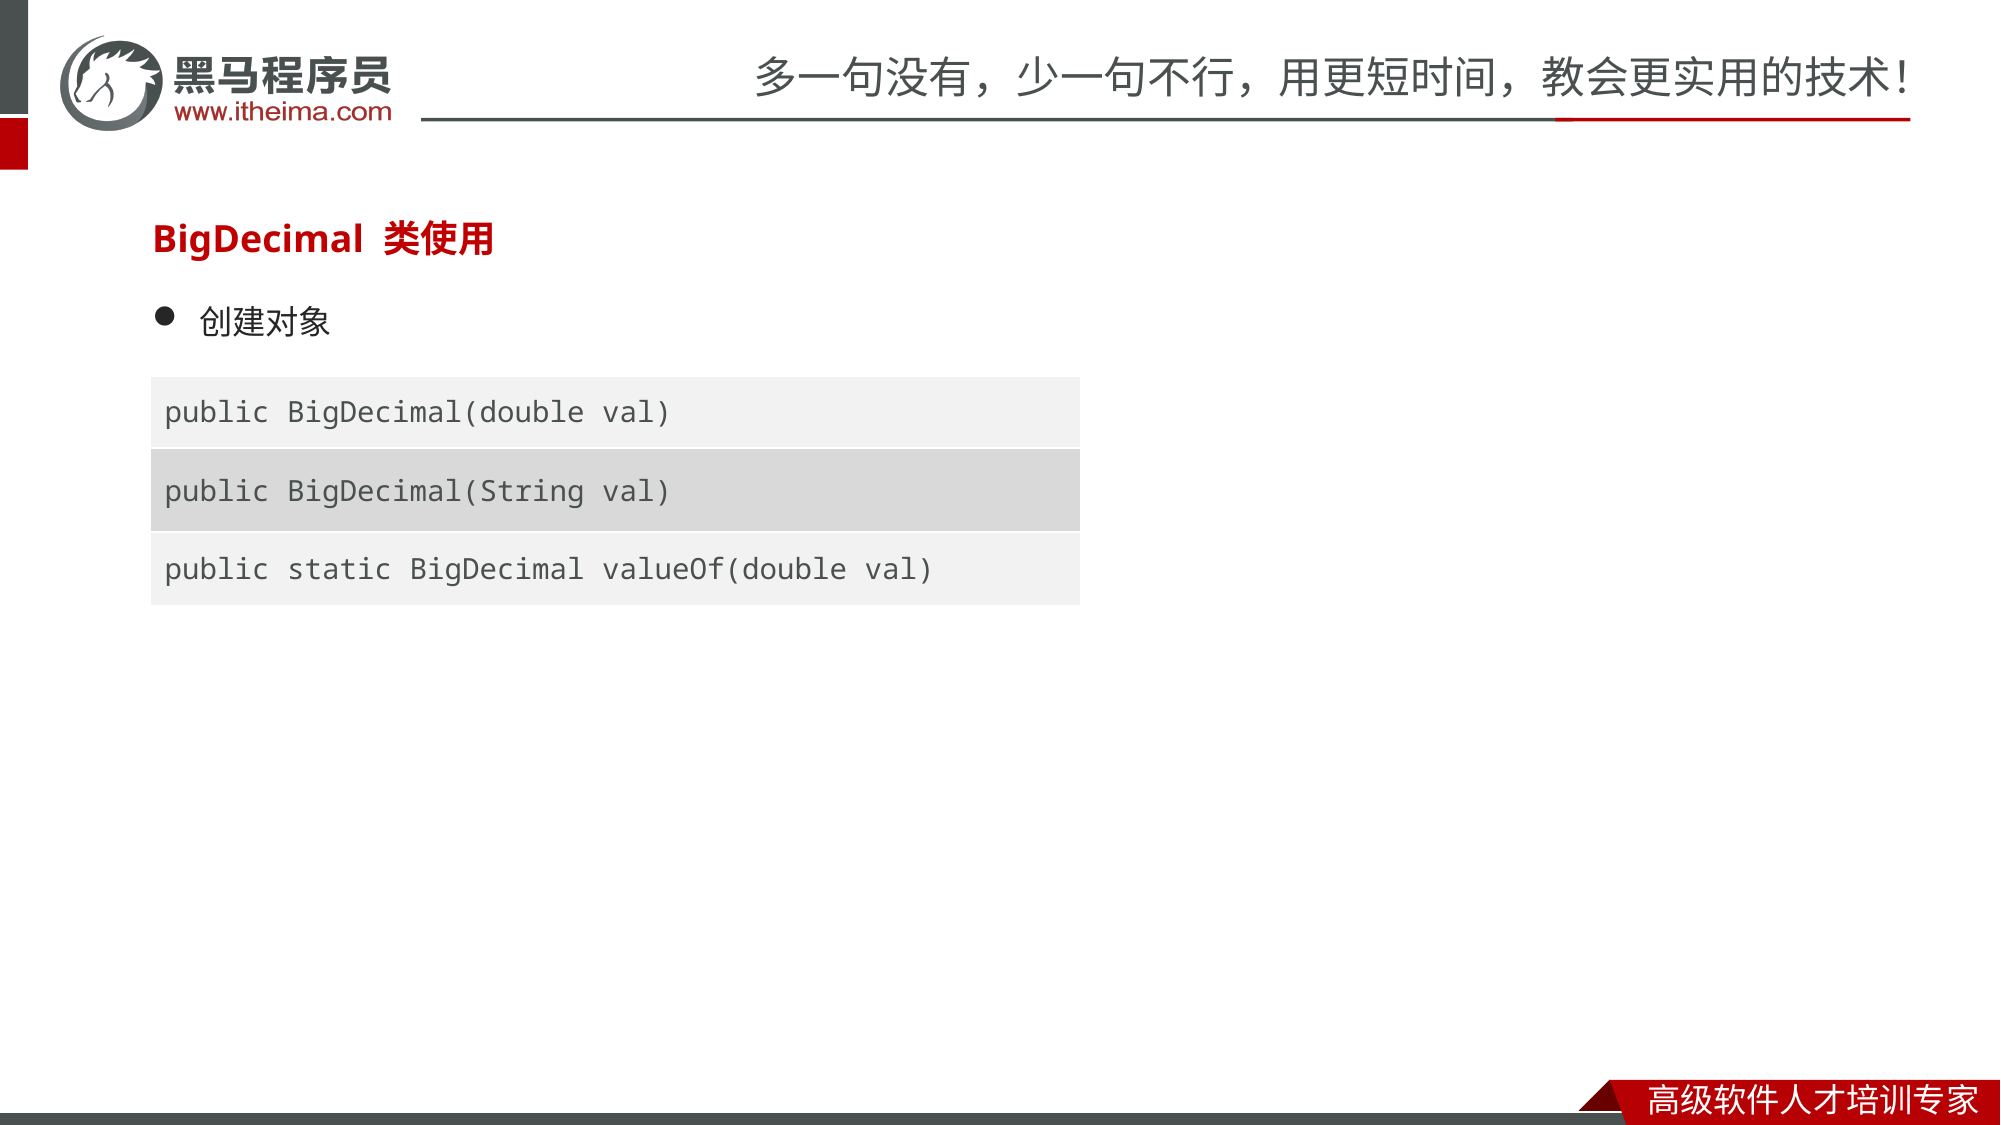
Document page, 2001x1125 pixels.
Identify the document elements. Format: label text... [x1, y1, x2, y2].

table_header public BigDecimal(double val) [151, 377, 1080, 447]
text_box BigDecimal 类使用 [137, 184, 907, 268]
table_cell public BigDecimal(String val) [151, 449, 1080, 531]
table_cell public static BigDecimal valueOf(double val) [151, 533, 1080, 605]
picture [14, 0, 453, 179]
text_box 创建对象 [137, 273, 1584, 349]
